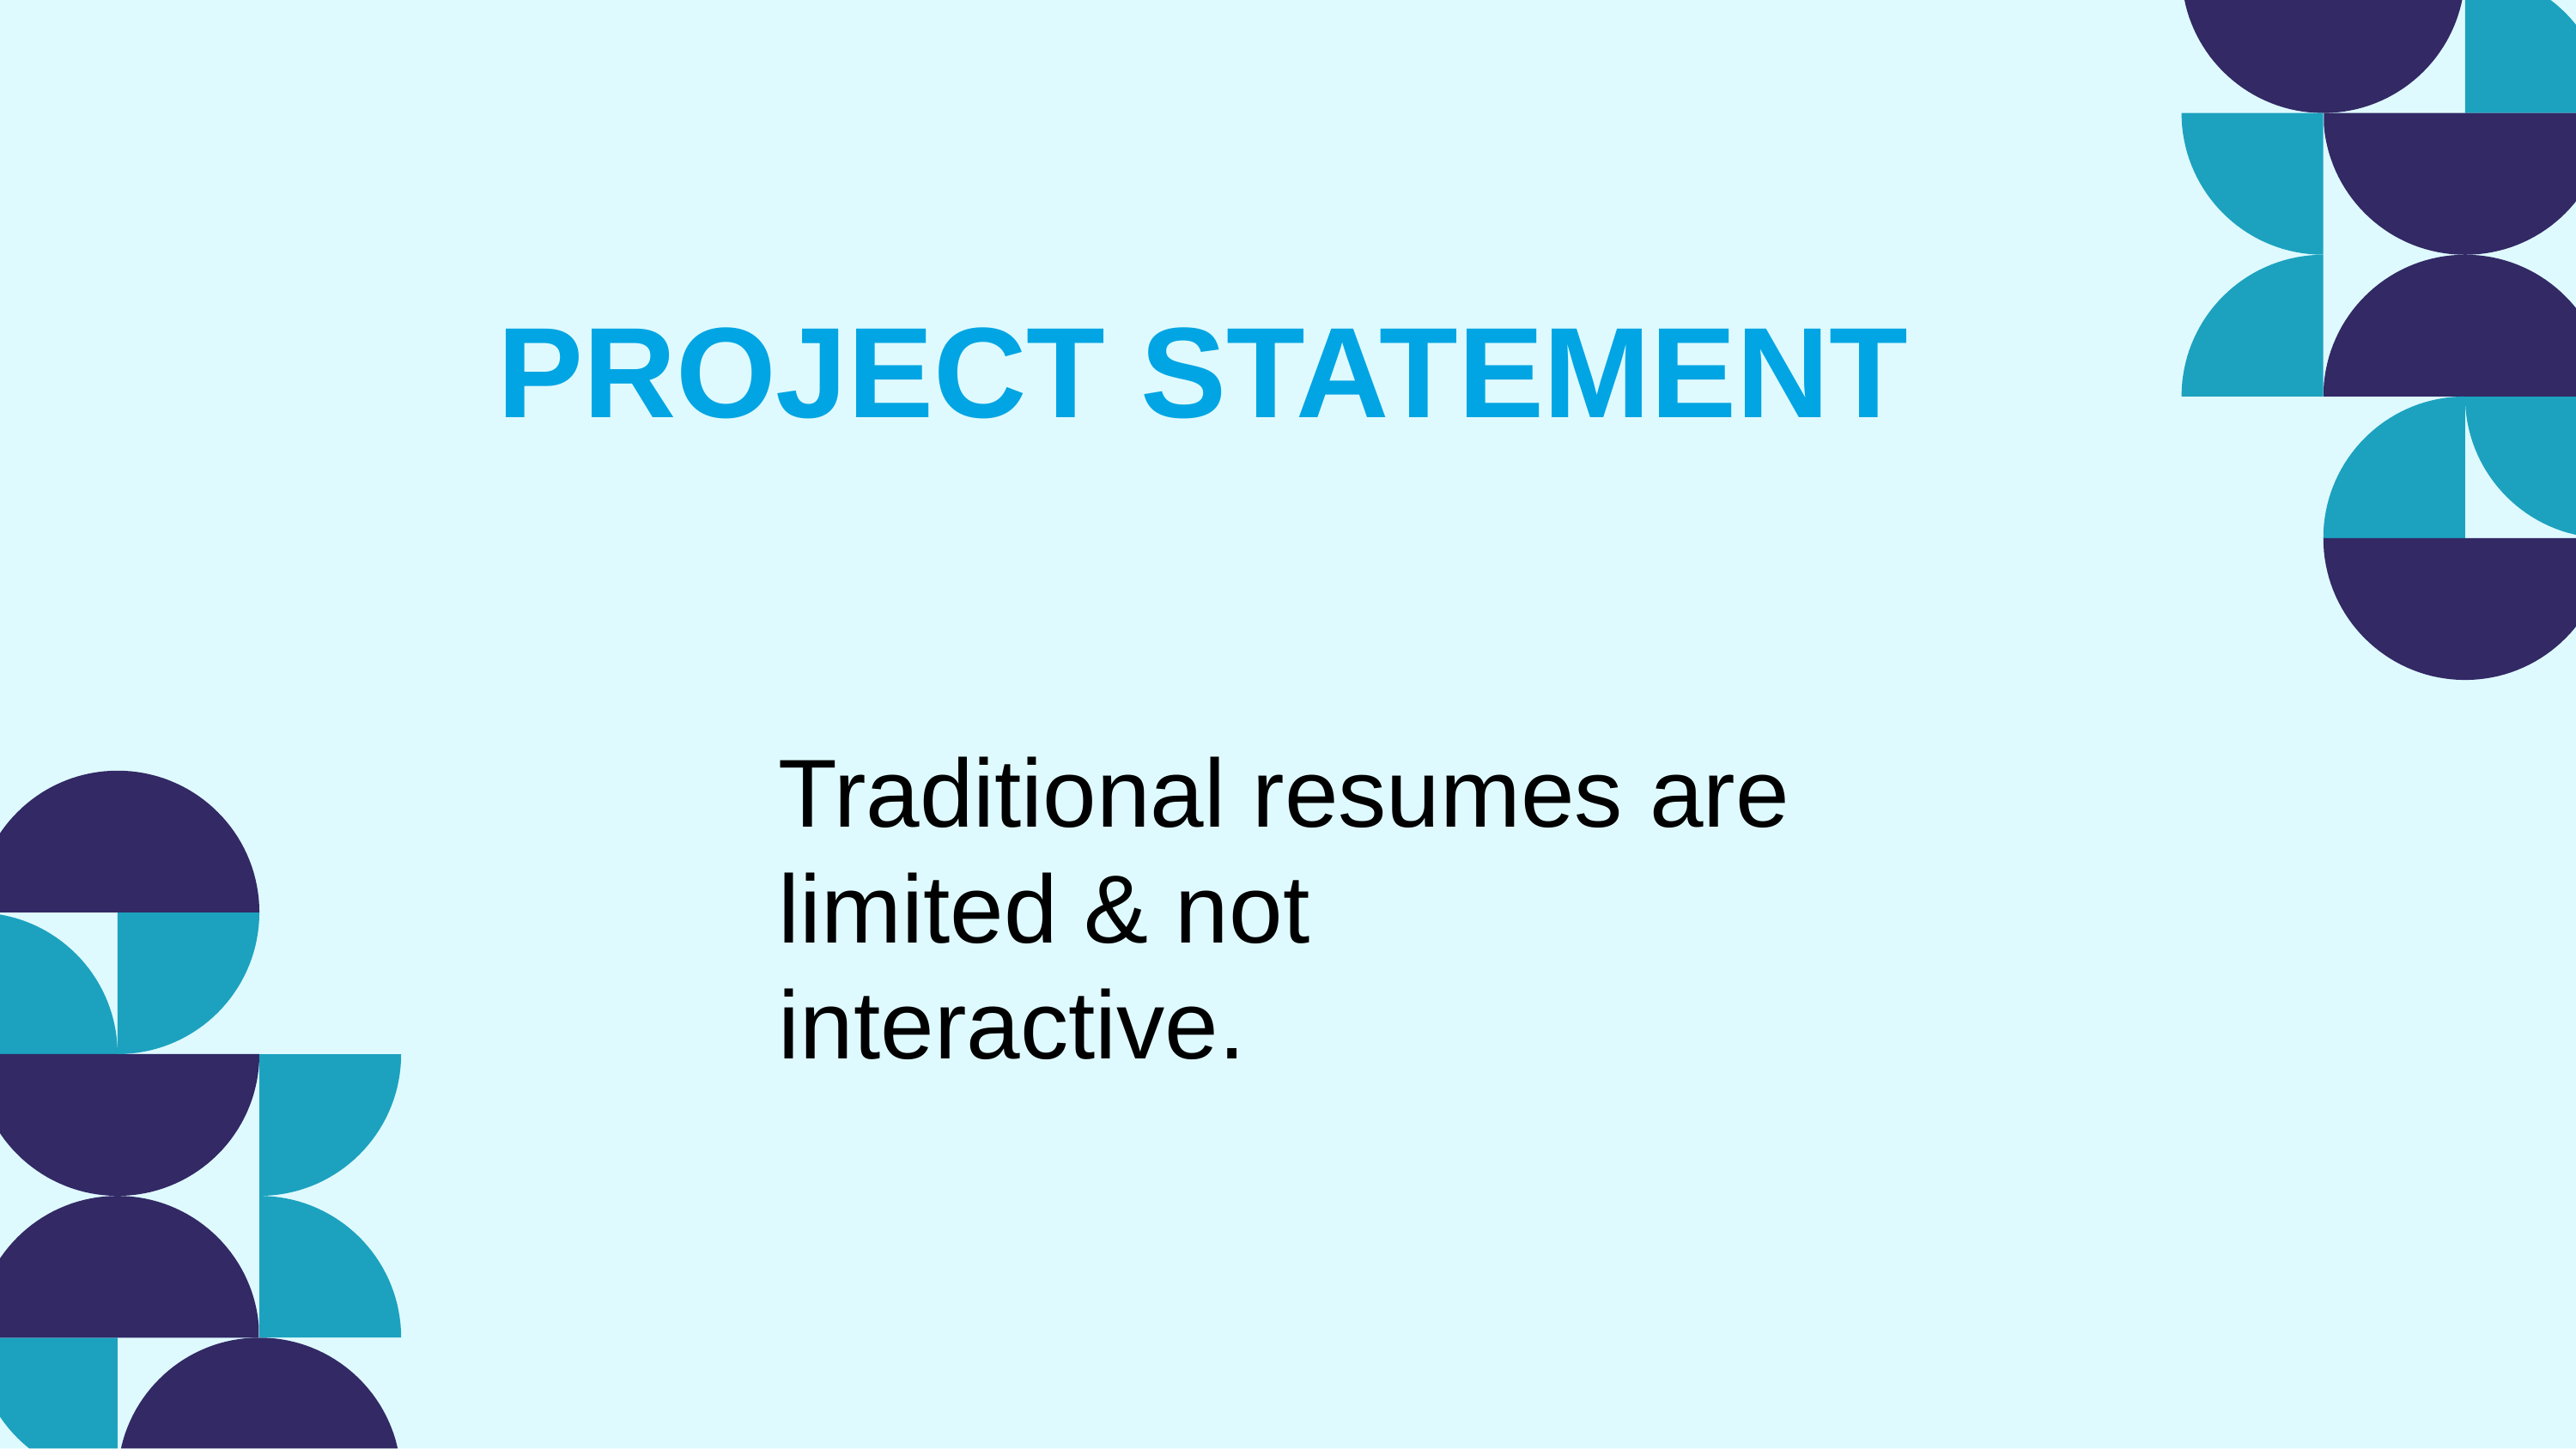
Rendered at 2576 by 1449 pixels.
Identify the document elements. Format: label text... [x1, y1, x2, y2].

text_box Traditional resumes are limited & not interactive. [766, 724, 1810, 1085]
text_box PROJECT STATEMENT [484, 282, 2045, 451]
